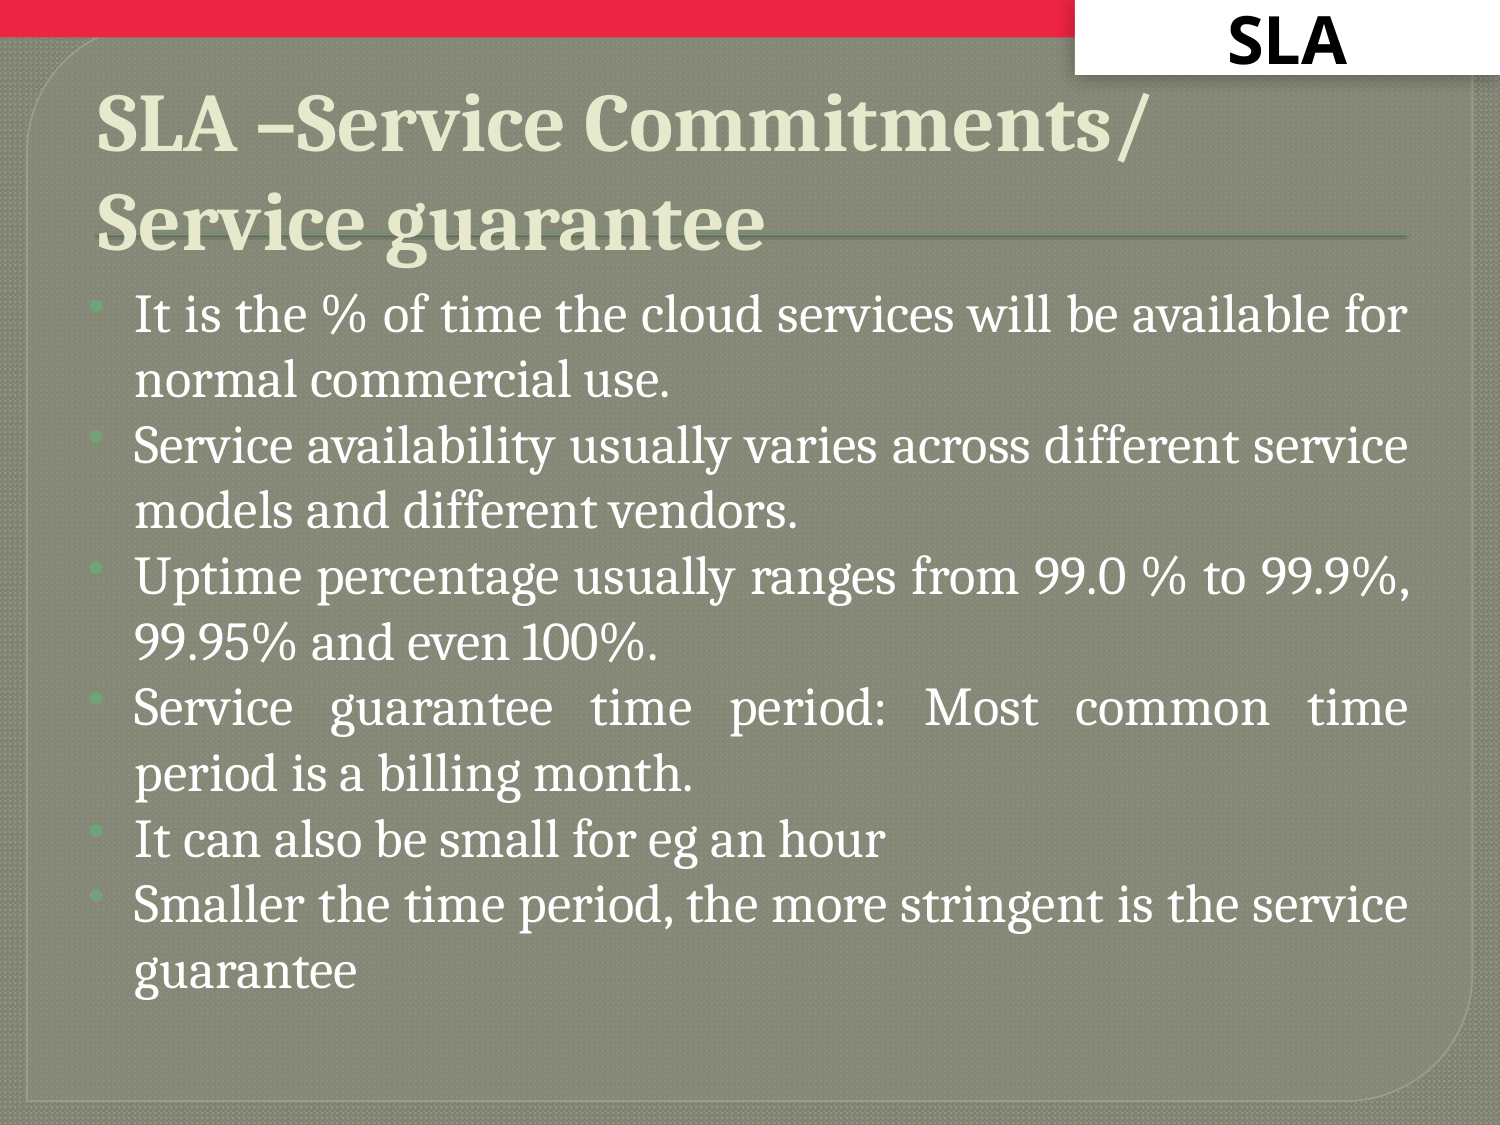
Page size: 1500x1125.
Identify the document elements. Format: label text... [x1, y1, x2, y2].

list It is the % of time the cloud services will be available for normal commercial use. Service availability usually varies across different service models and different vendors. Uptime percentage usually ranges from 99.0 % to 99.9%, 99.95% and even 100%. Service guarantee time period: Most common time period is a billing month. It can also be small for eg an hour Smaller the time period, the more stringent is the service guarantee [75, 270, 1425, 1013]
title SLA –Service Commitments/ Service guarantee [75, 87, 1425, 270]
